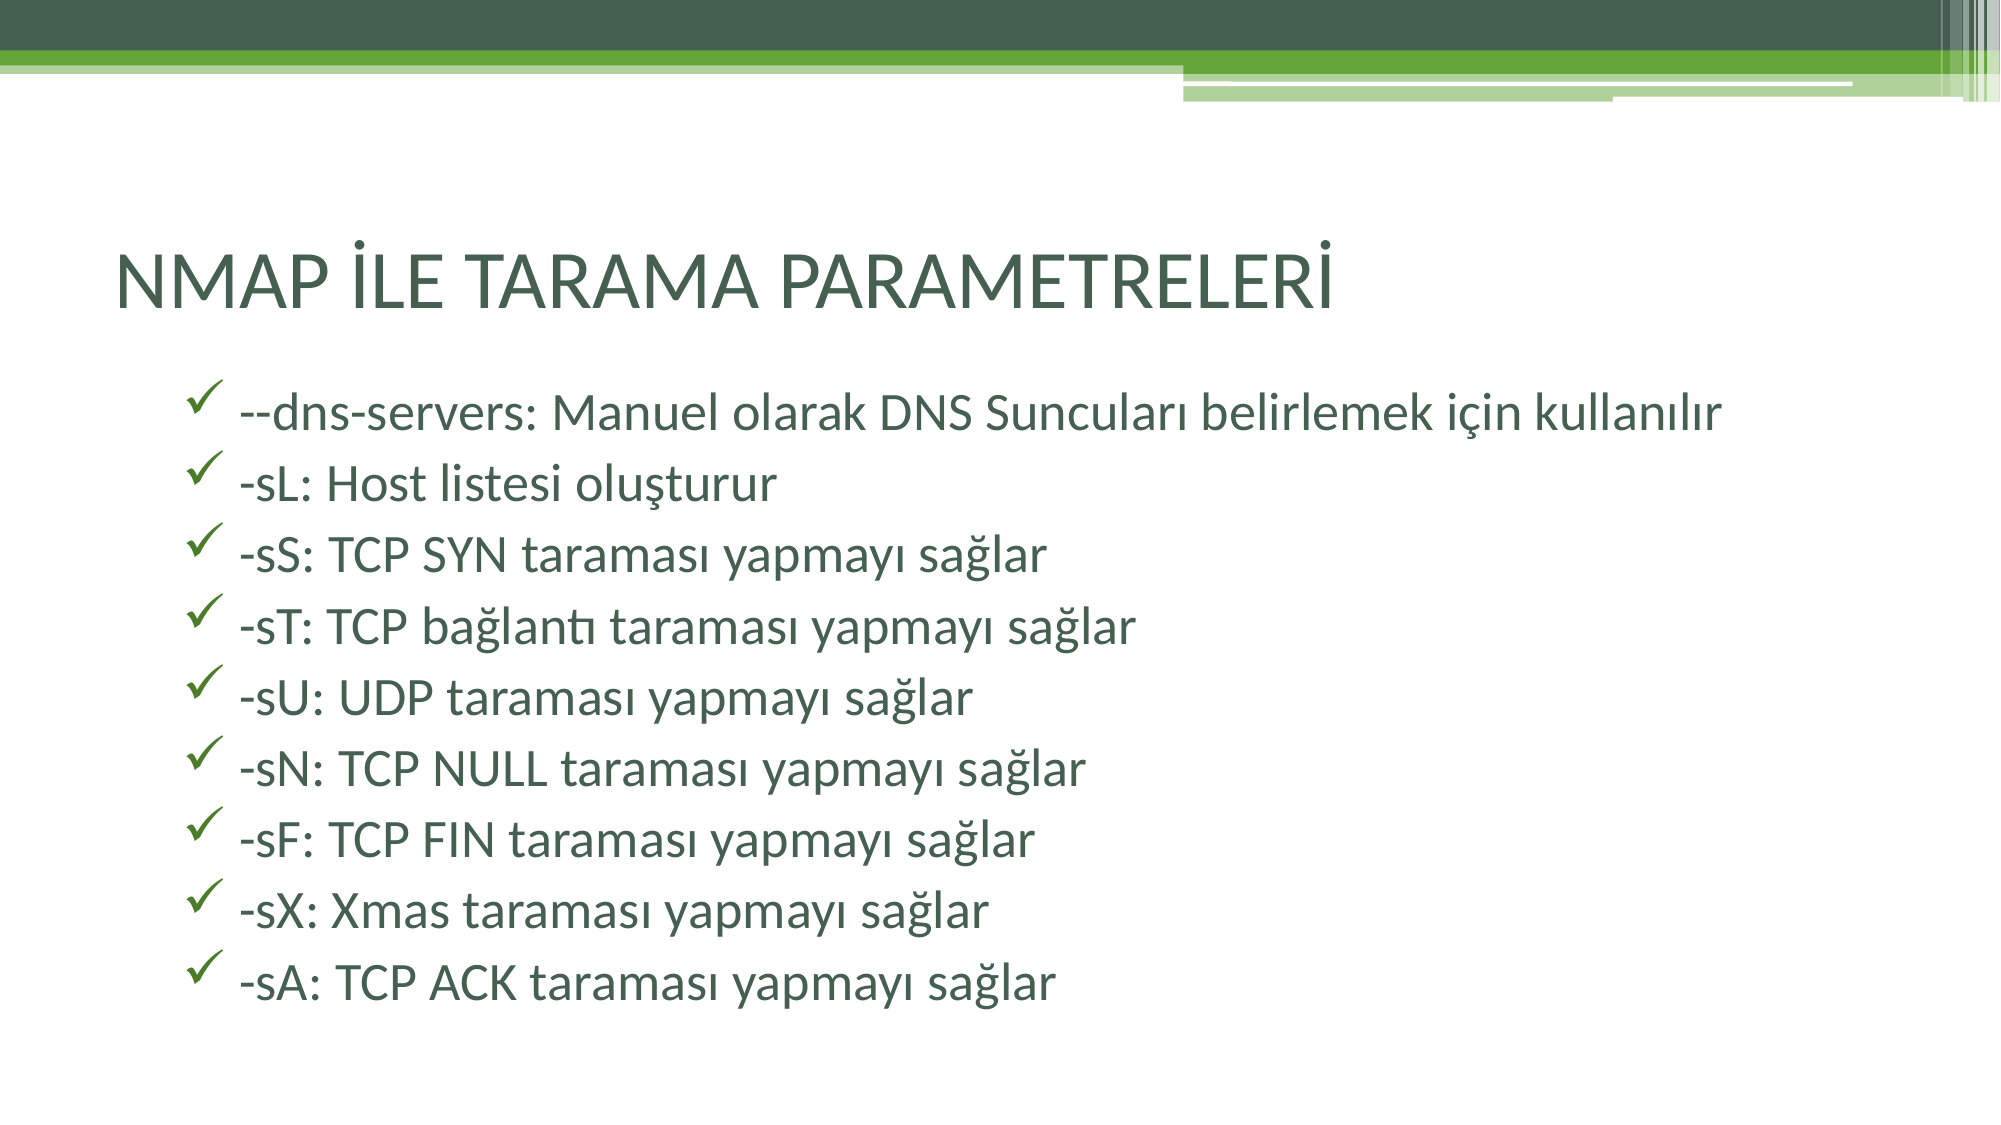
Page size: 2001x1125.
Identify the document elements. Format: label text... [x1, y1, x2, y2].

list --dns-servers: Manuel olarak DNS Suncuları belirlemek için kullanılır -sL: Host listesi oluşturur -sS: TCP SYN taraması yapmayı sağlar -sT: TCP bağlantı taraması yapmayı sağlar -sU: UDP taraması yapmayı sağlar -sN: TCP NULL taraması yapmayı sağlar -sF: TCP FIN taraması yapmayı sağlar -sX: Xmas taraması yapmayı sağlar -sA: TCP ACK taraması yapmayı sağlar [99, 368, 1900, 1079]
title NMAP İLE TARAMA PARAMETRELERİ [99, 187, 1900, 363]
